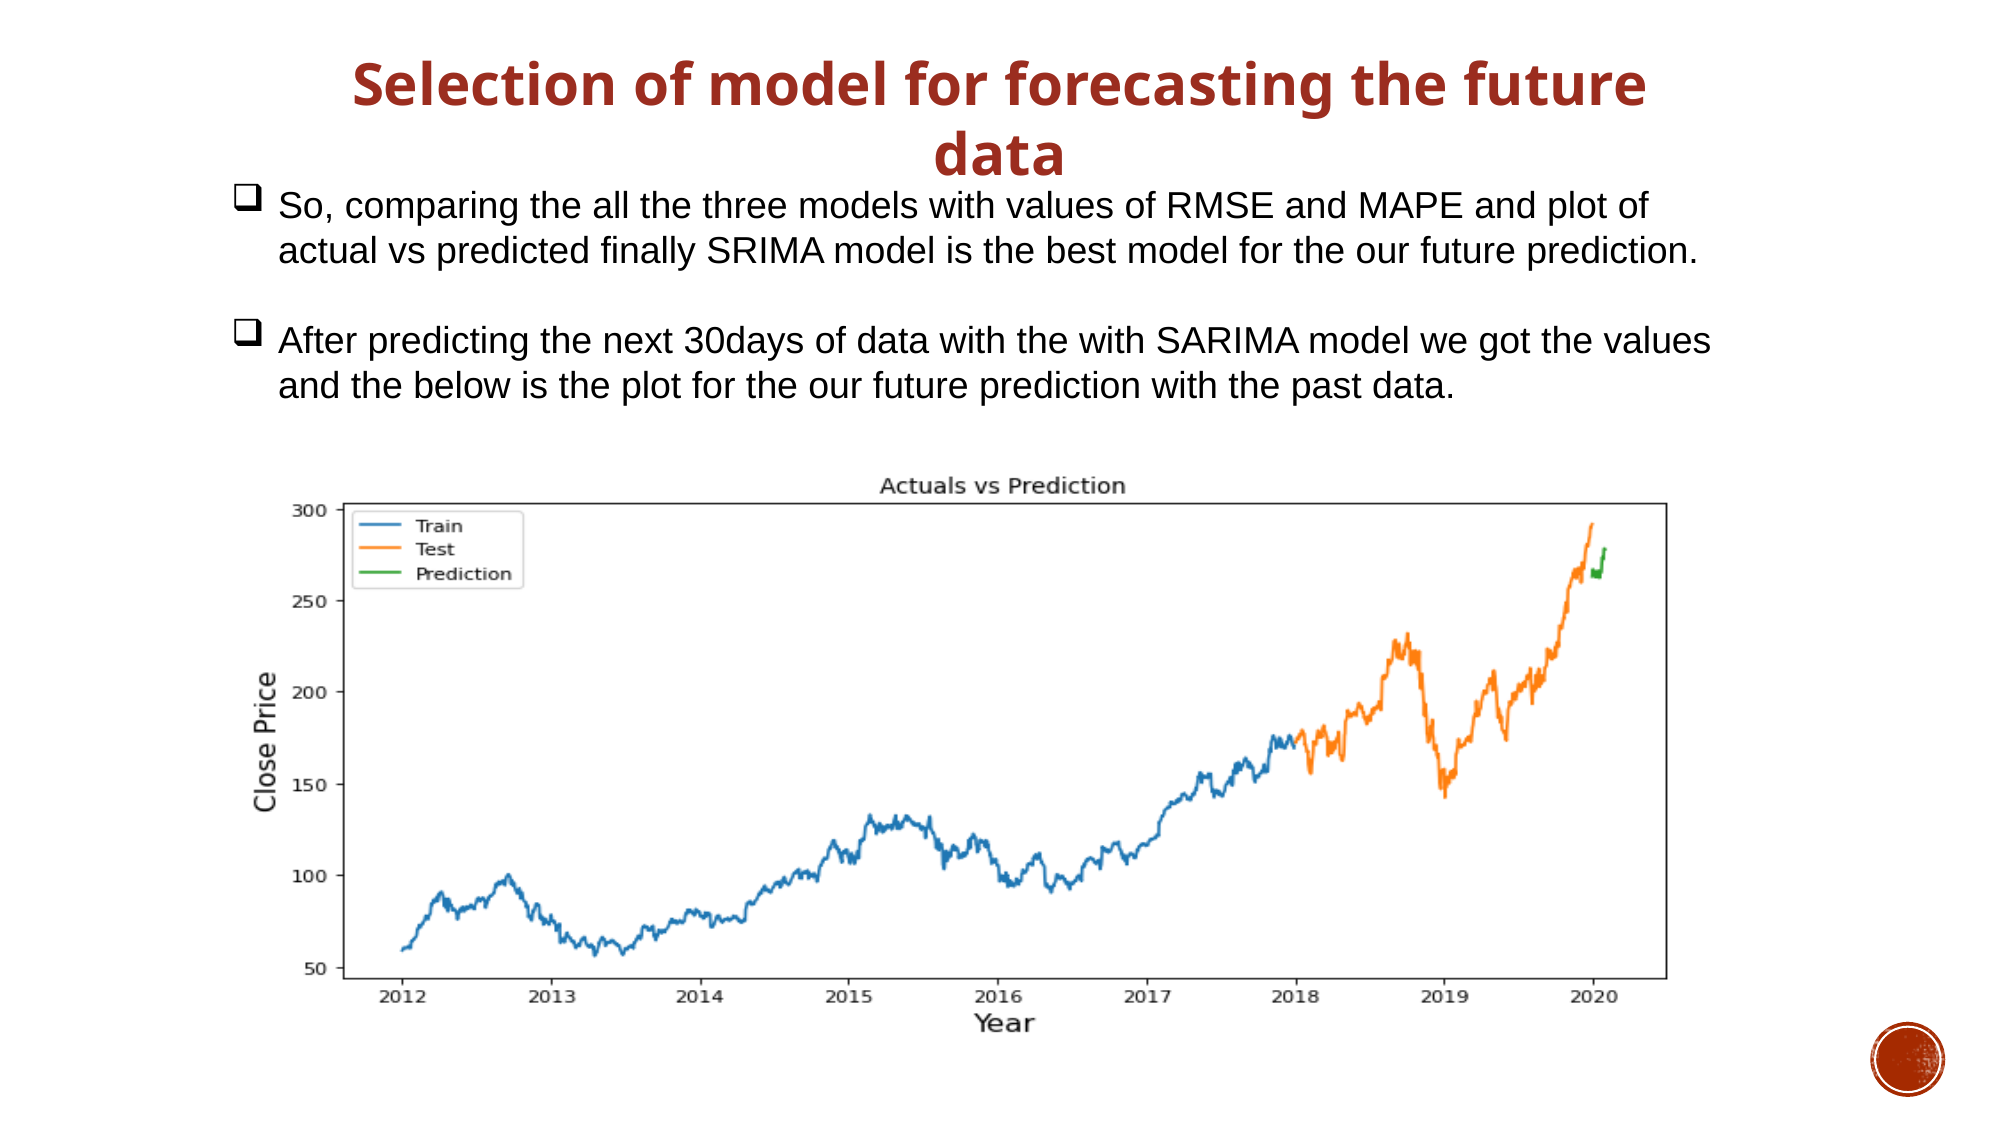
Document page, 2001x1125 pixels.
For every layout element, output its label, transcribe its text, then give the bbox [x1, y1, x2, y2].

picture [234, 467, 1745, 1041]
text_box So, comparing the all the three models with values of RMSE and MAPE and plot of actual vs predicted finally SRIMA model is the best model for the our future prediction. After predicting the next 30days of data with the with SARIMA model we got the values and the below is the plot for the our future prediction with the past data. [216, 173, 1763, 413]
text_box Selection of model for forecasting the future data [265, 39, 1735, 173]
